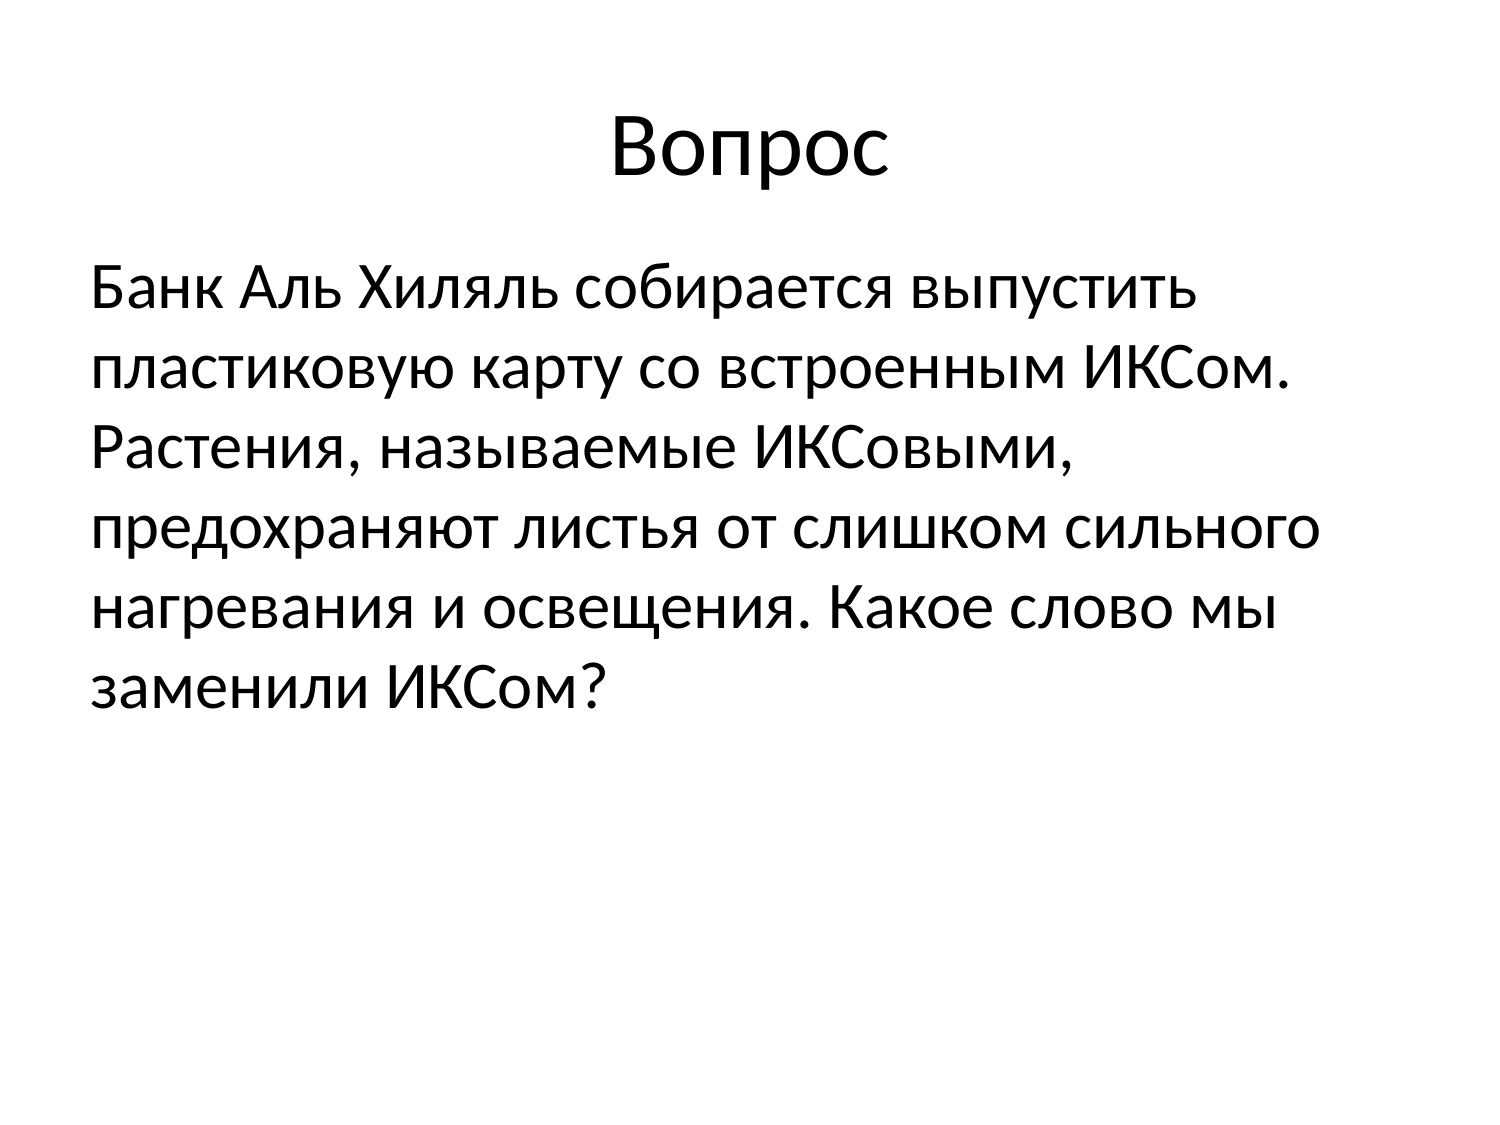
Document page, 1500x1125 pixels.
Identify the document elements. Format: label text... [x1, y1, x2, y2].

title Вопрос [75, 45, 1425, 233]
list Банк Аль Хиляль собирается выпустить пластиковую карту со встроенным ИКСом. Растения, называемые ИКСовыми, предохраняют листья от слишком сильного нагревания и освещения. Какое слово мы заменили ИКСом? [75, 234, 1425, 1024]
